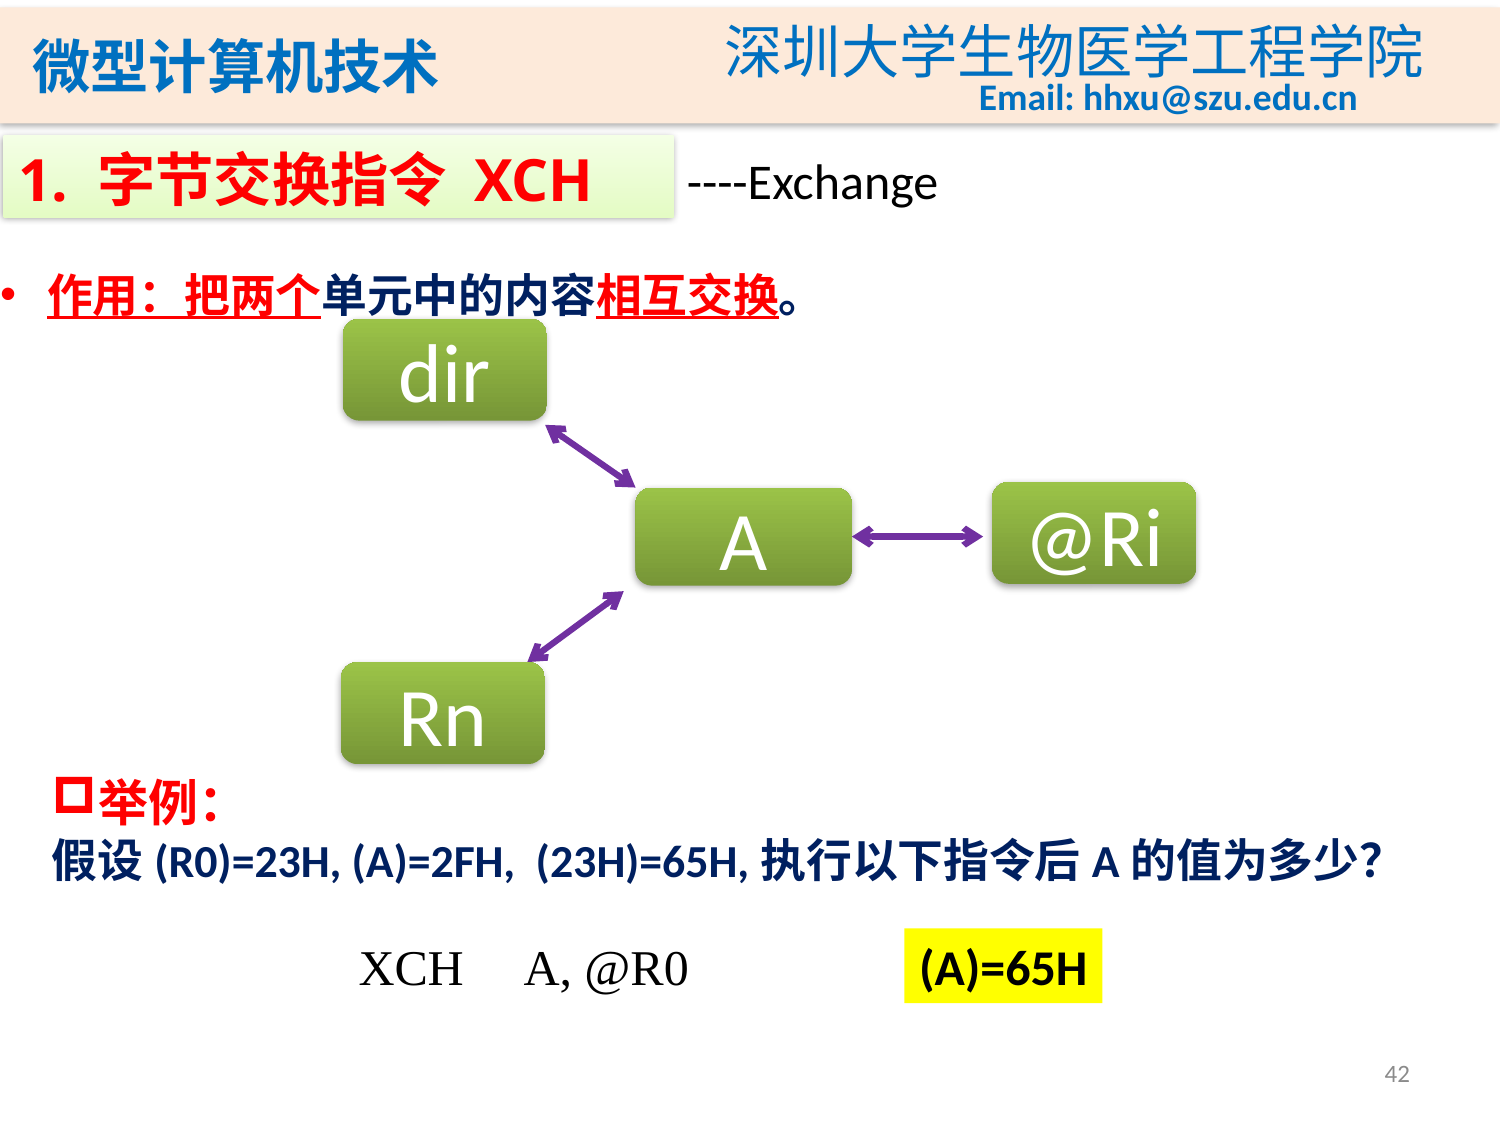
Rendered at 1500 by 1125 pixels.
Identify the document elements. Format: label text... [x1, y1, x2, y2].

slide_number 42 [1074, 1042, 1425, 1103]
text_box dir [342, 318, 548, 421]
text_box @Ri [992, 481, 1197, 584]
text_box (A)=65H [904, 928, 1103, 1004]
text_box 作用：把两个单元中的内容相互交换。 [0, 231, 1483, 329]
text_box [527, 590, 625, 663]
text_box Rn [340, 662, 546, 762]
text_box 1. 字节交换指令 XCH [3, 134, 674, 219]
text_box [544, 424, 636, 488]
text_box A [635, 487, 852, 586]
text_box ----Exchange [672, 142, 954, 217]
text_box 举例： 假设(R0)=23H, (A)=2FH, (23H)=65H,执行以下指令后A的值为多少？ [35, 762, 1450, 896]
text_box XCH A, @R0 [343, 928, 717, 1004]
